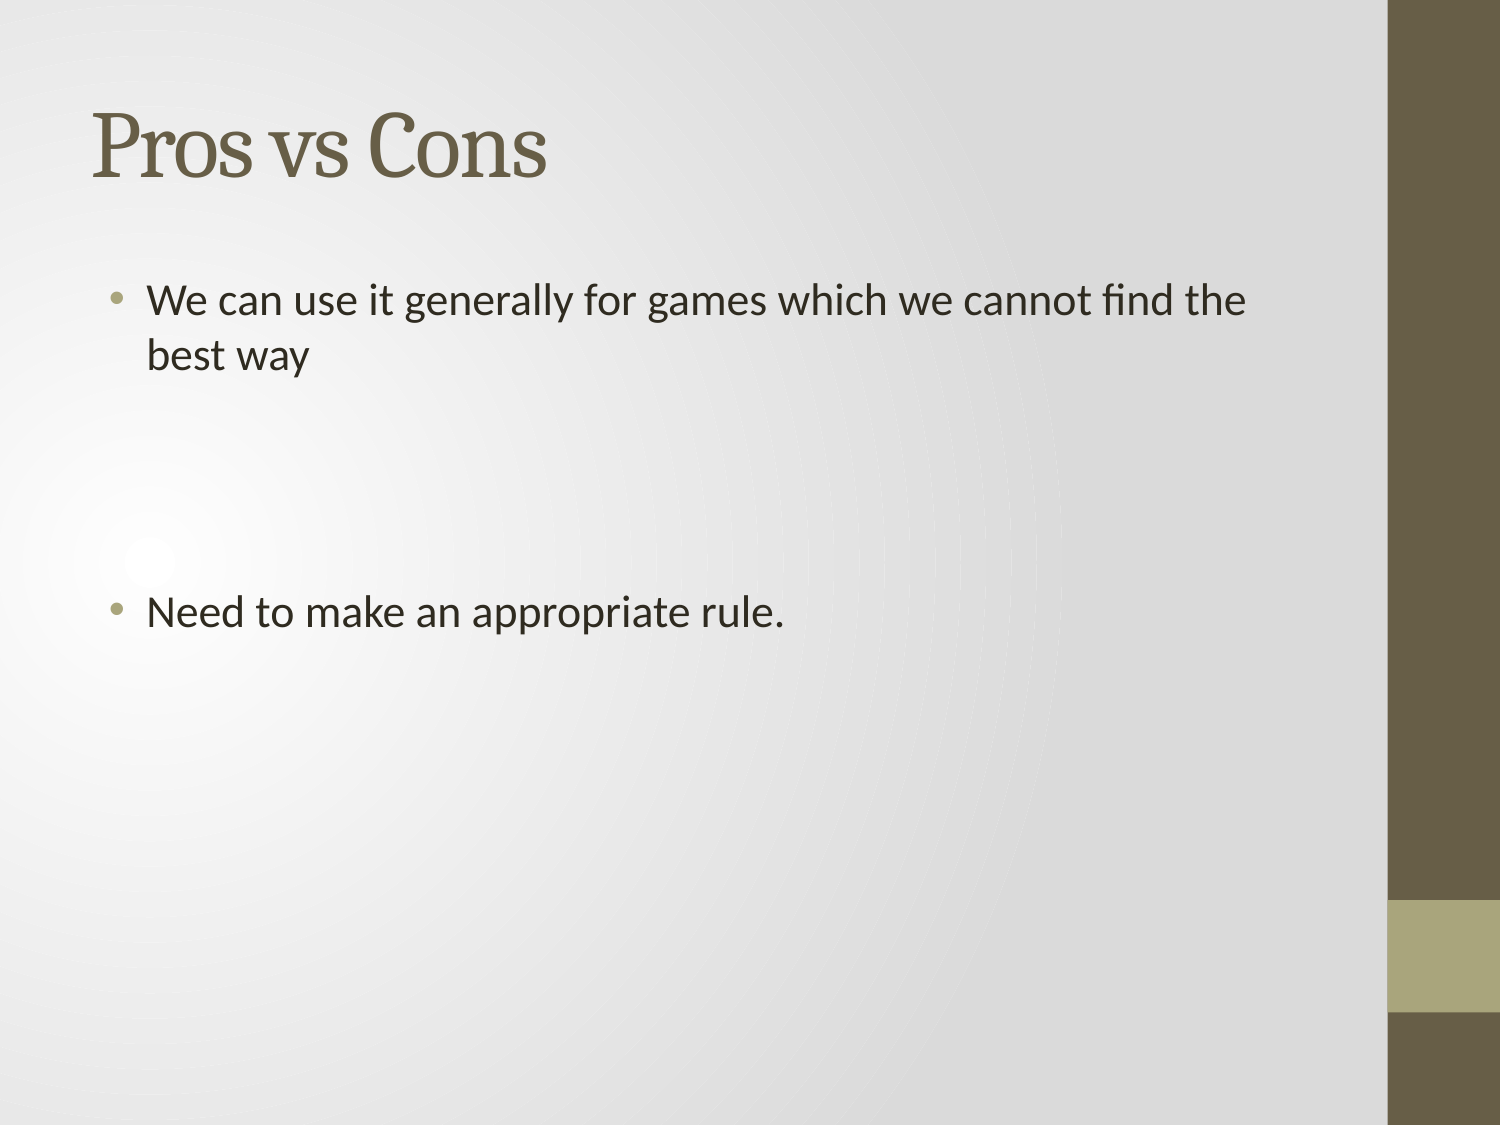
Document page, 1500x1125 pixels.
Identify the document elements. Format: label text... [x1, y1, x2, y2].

title Pros vs Cons [75, 45, 1325, 233]
list We can use it generally for games which we cannot find the best way Need to make an appropriate rule. [75, 262, 1325, 1050]
